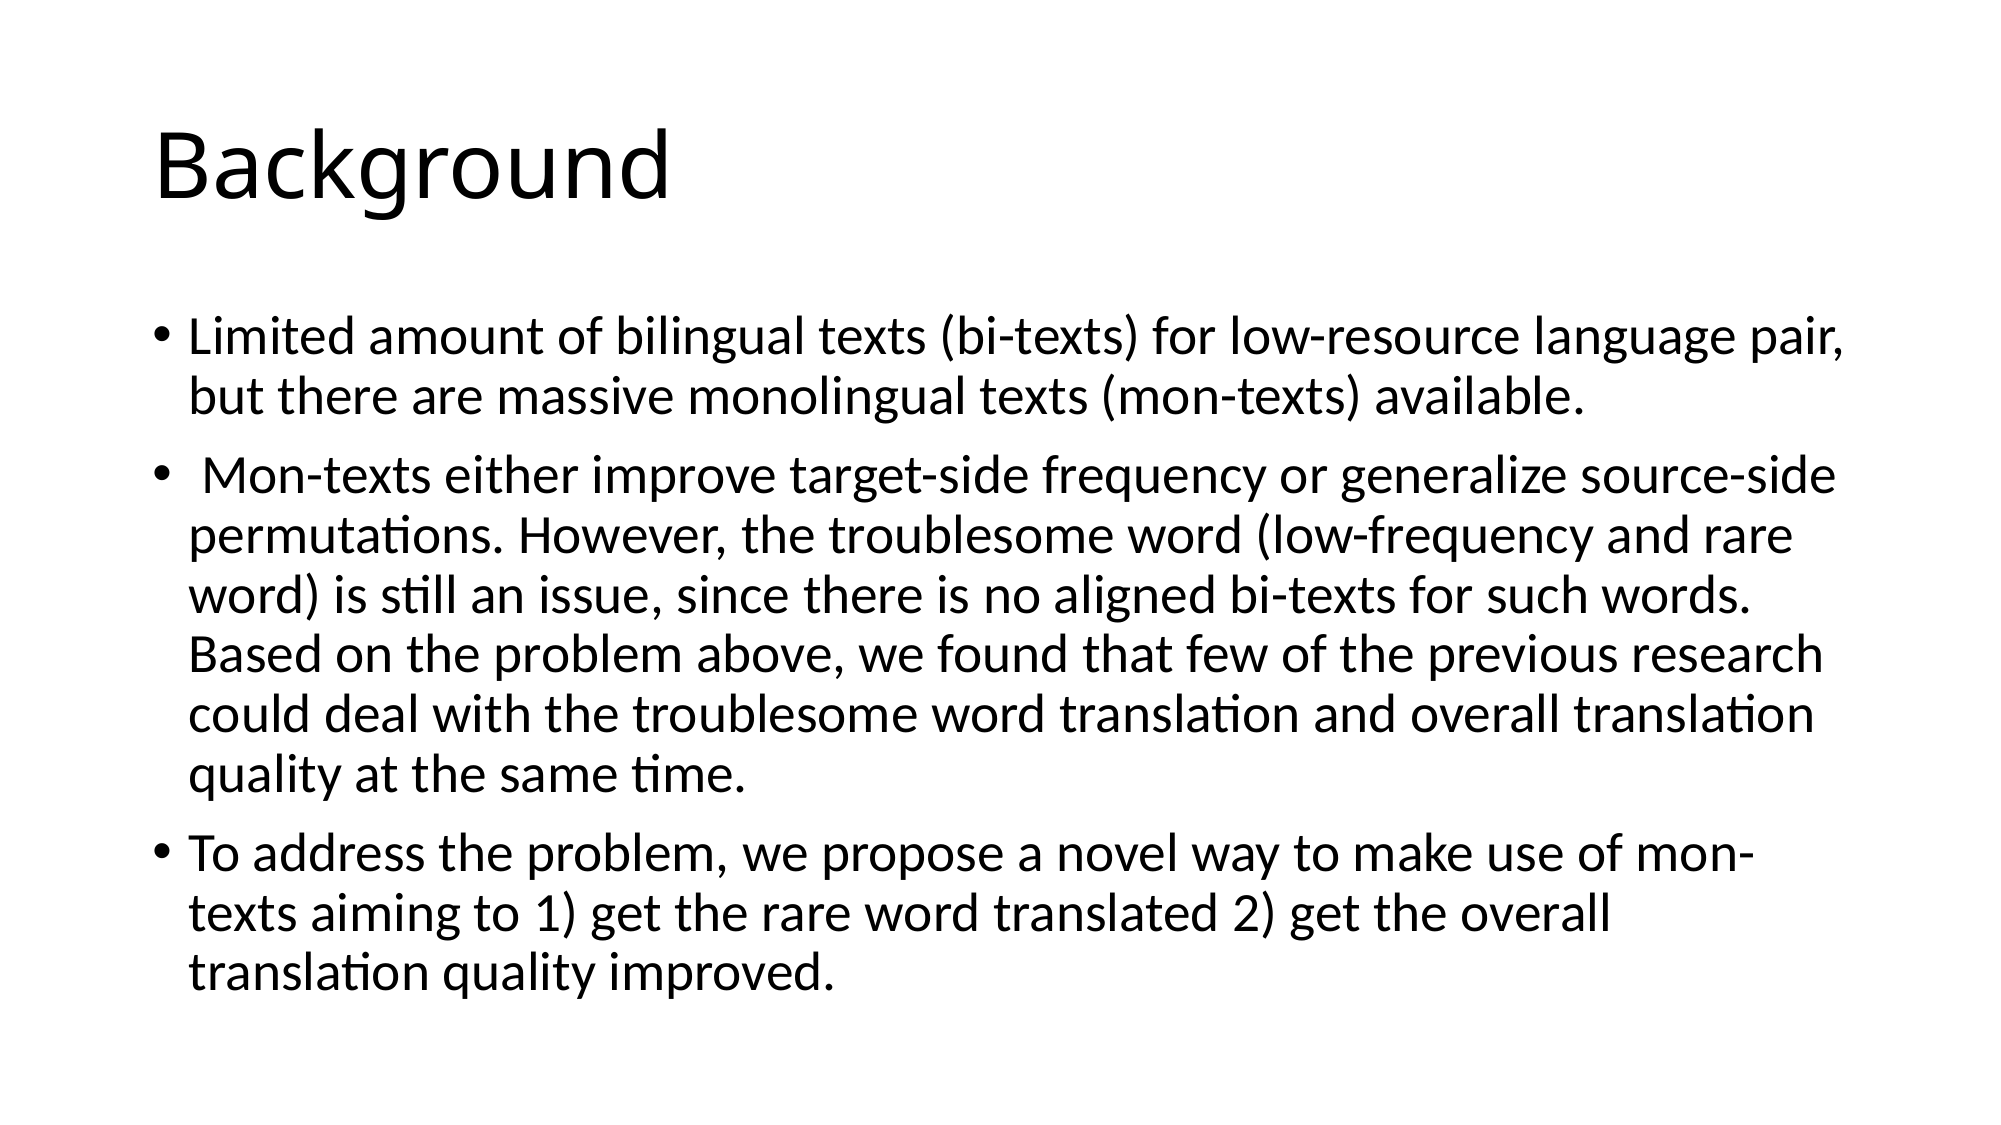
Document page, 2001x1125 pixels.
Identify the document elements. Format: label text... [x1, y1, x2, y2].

title Background [137, 59, 1863, 278]
list Limited amount of bilingual texts (bi-texts) for low-resource language pair, but there are massive monolingual texts (mon-texts) available. Mon-texts either improve target-side frequency or generalize source-side permutations. However, the troublesome word (low-frequency and rare word) is still an issue, since there is no aligned bi-texts for such words. Based on the problem above, we found that few of the previous research could deal with the troublesome word translation and overall translation quality at the same time. To address the problem, we propose a novel way to make use of mon-texts aiming to 1) get the rare word translated 2) get the overall translation quality improved. [137, 299, 1863, 1014]
